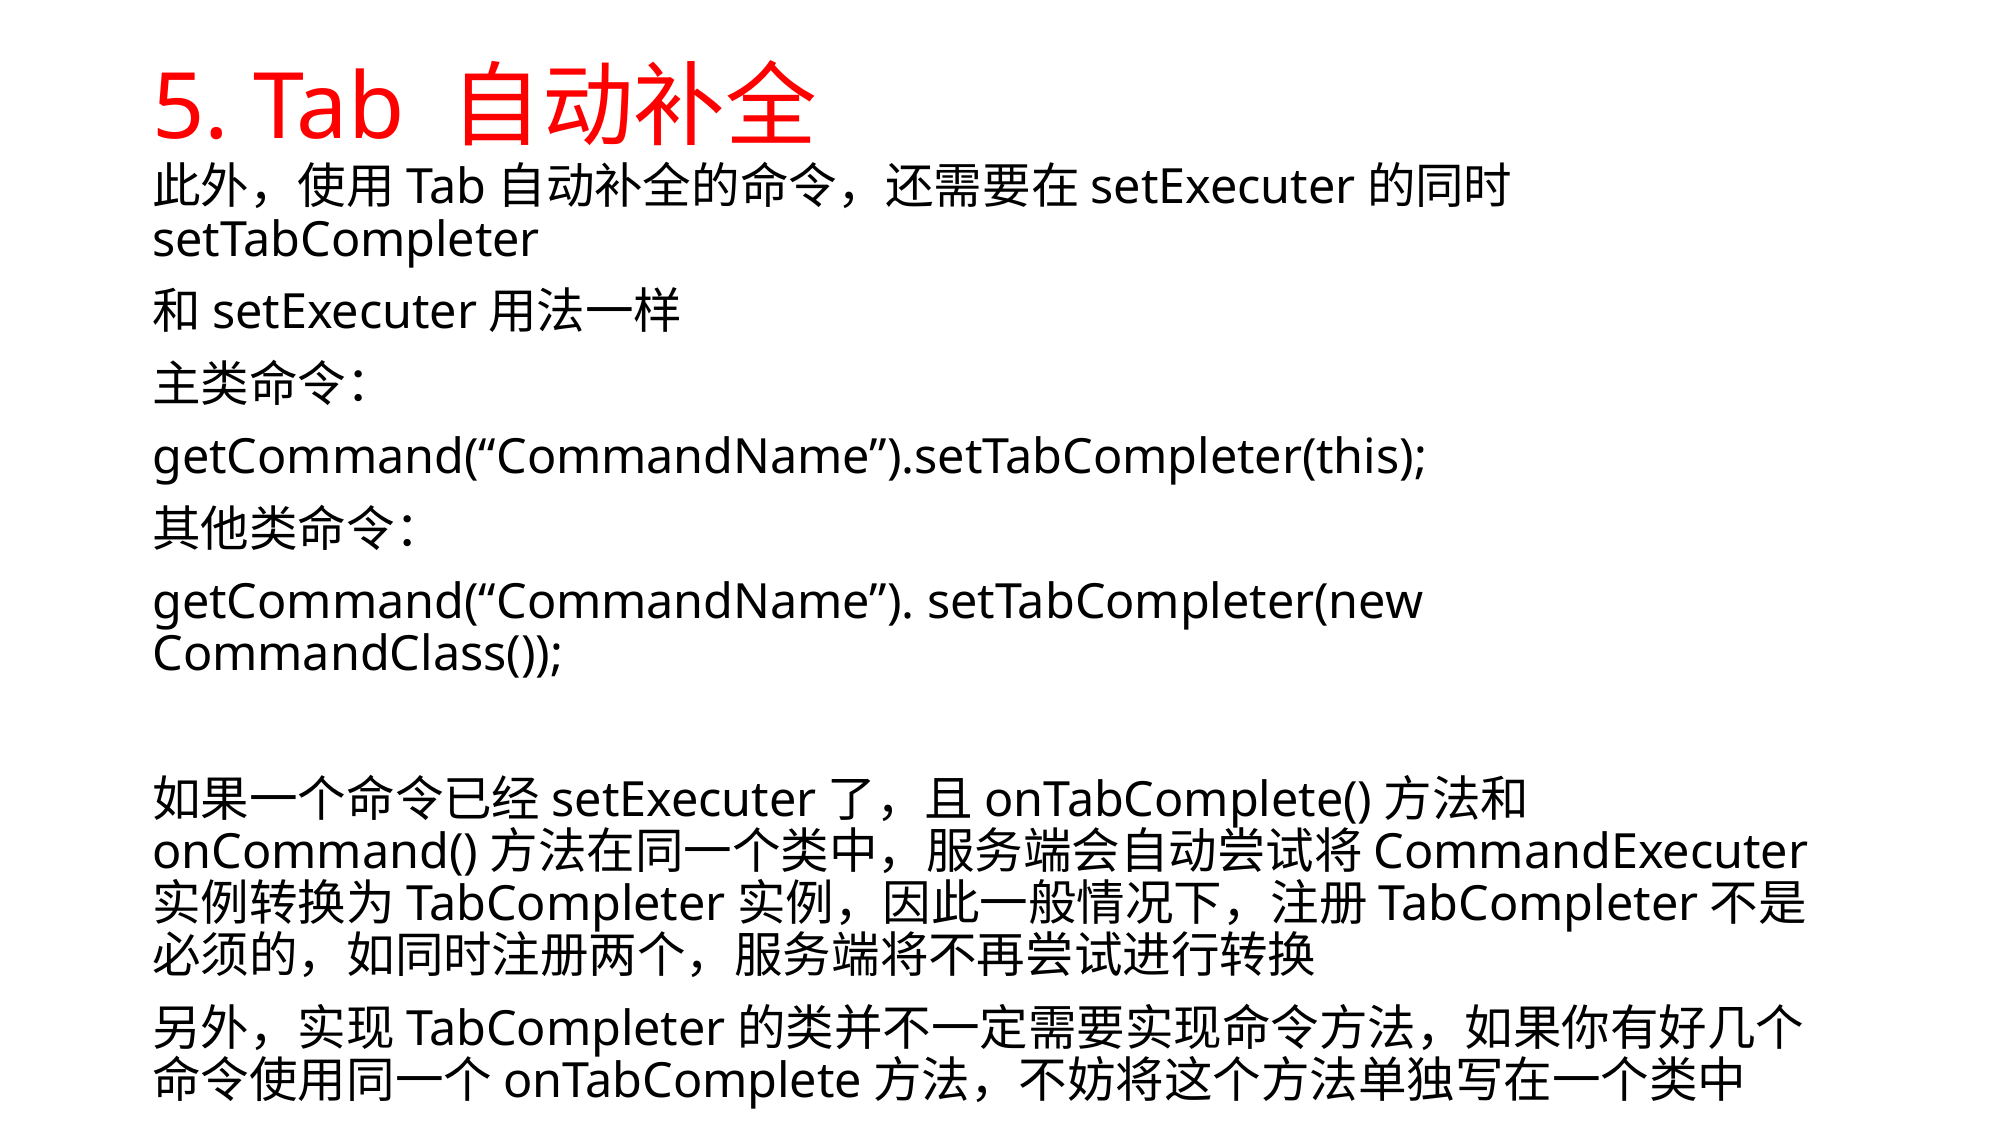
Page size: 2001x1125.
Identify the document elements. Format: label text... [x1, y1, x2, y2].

list 此外，使用Tab自动补全的命令，还需要在setExecuter的同时setTabCompleter 和setExecuter用法一样 主类命令： getCommand(“CommandName”).setTabCompleter(this); 其他类命令： getCommand(“CommandName”). setTabCompleter(new CommandClass()); 如果一个命令已经setExecuter了，且onTabComplete()方法和onCommand()方法在同一个类中，服务端会自动尝试将CommandExecuter实例转换为TabCompleter实例，因此一般情况下，注册TabCompleter不是必须的，如同时注册两个，服务端将不再尝试进行转换 另外，实现TabCompleter的类并不一定需要实现命令方法，如果你有好几个命令使用同一个onTabComplete方法，不妨将这个方法单独写在一个类中 [137, 154, 1863, 1125]
title 5. Tab 自动补全 [137, 0, 1863, 154]
